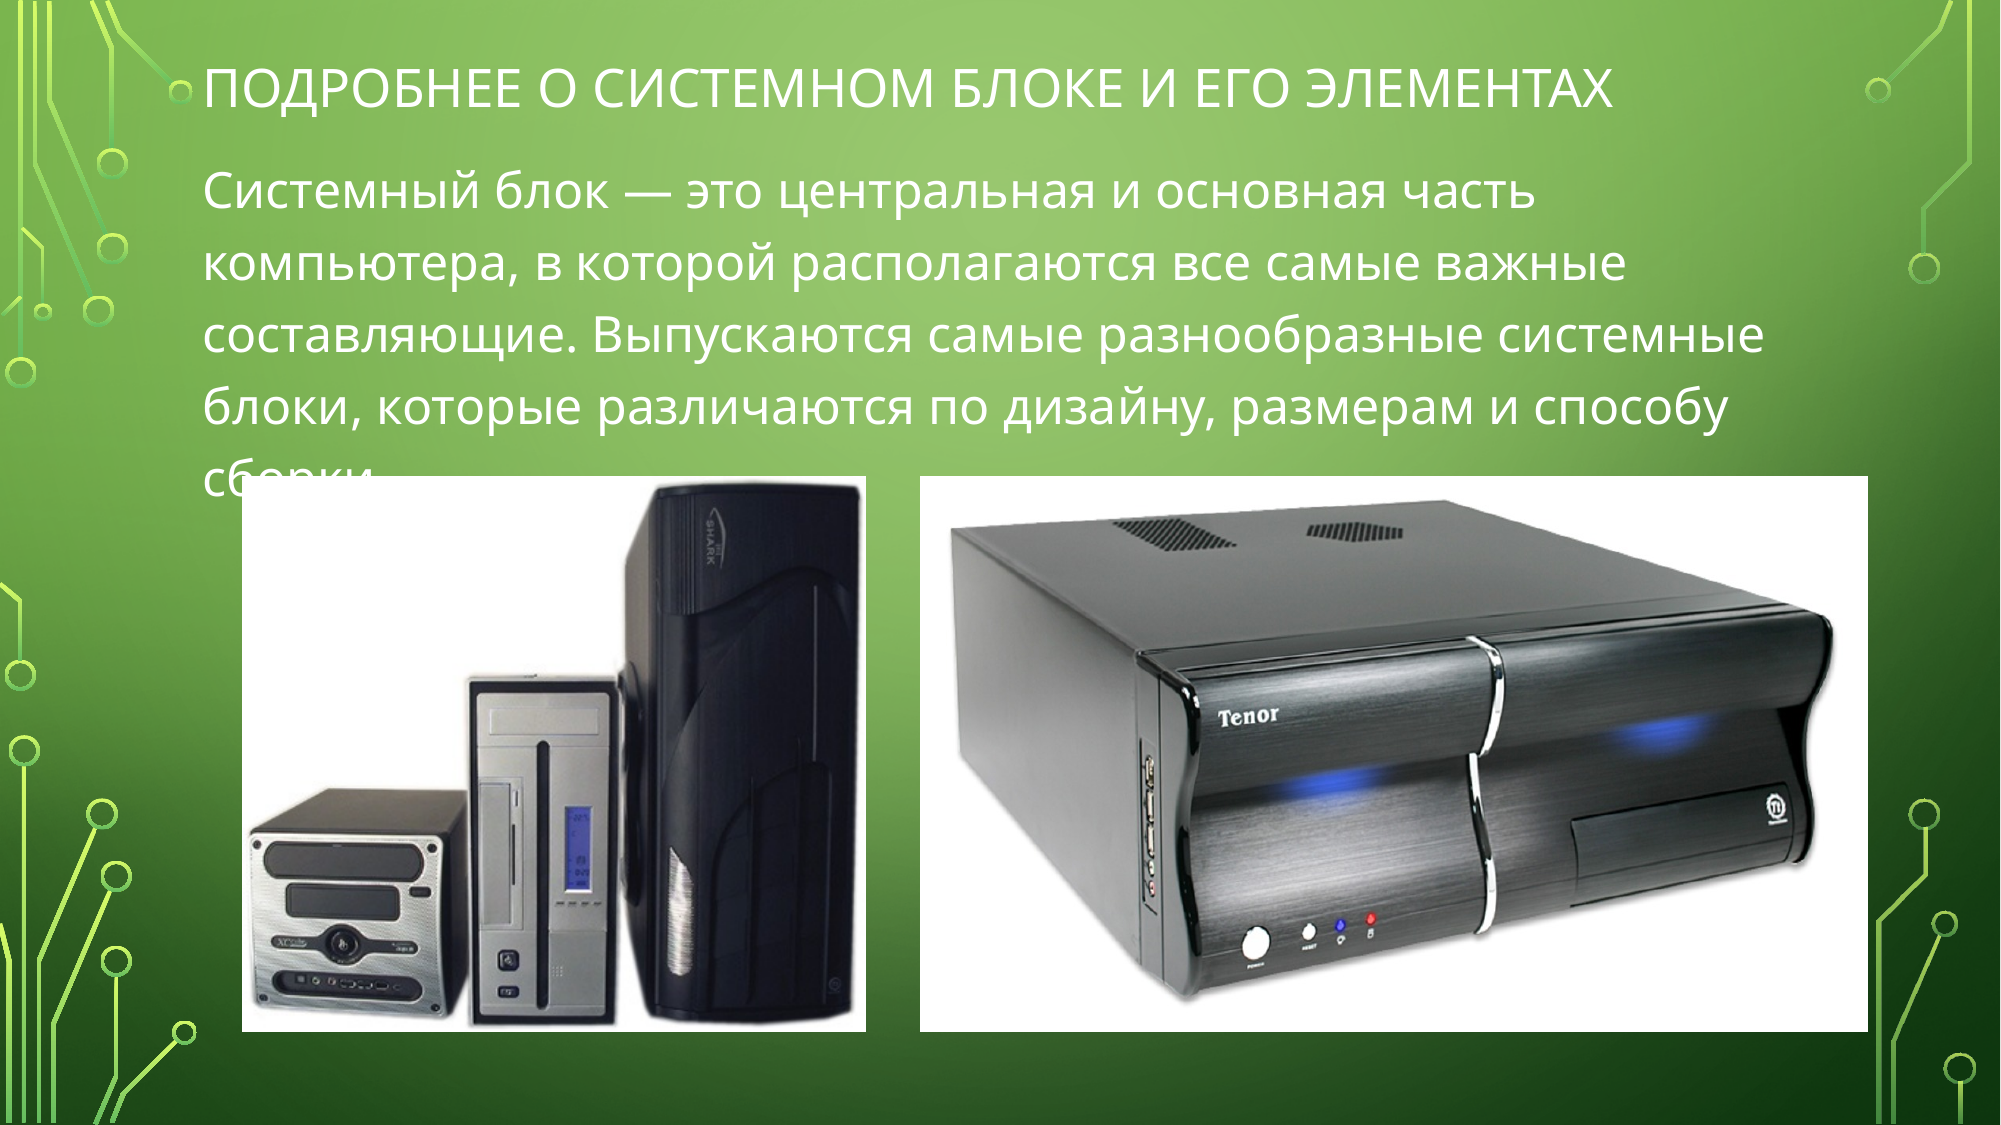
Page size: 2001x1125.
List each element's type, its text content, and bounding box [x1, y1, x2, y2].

picture [920, 476, 1868, 1033]
list Системный блок — это центральная и основная часть компьютера, в которой располагаются все самые важные составляющие. Выпускаются самые разнообразные системные блоки, которые различаются по дизайну, размерам и способу сборки. [187, 139, 1813, 847]
title подробнее о Системном блоке и его Элементах [187, 41, 1813, 139]
picture [241, 476, 866, 1033]
